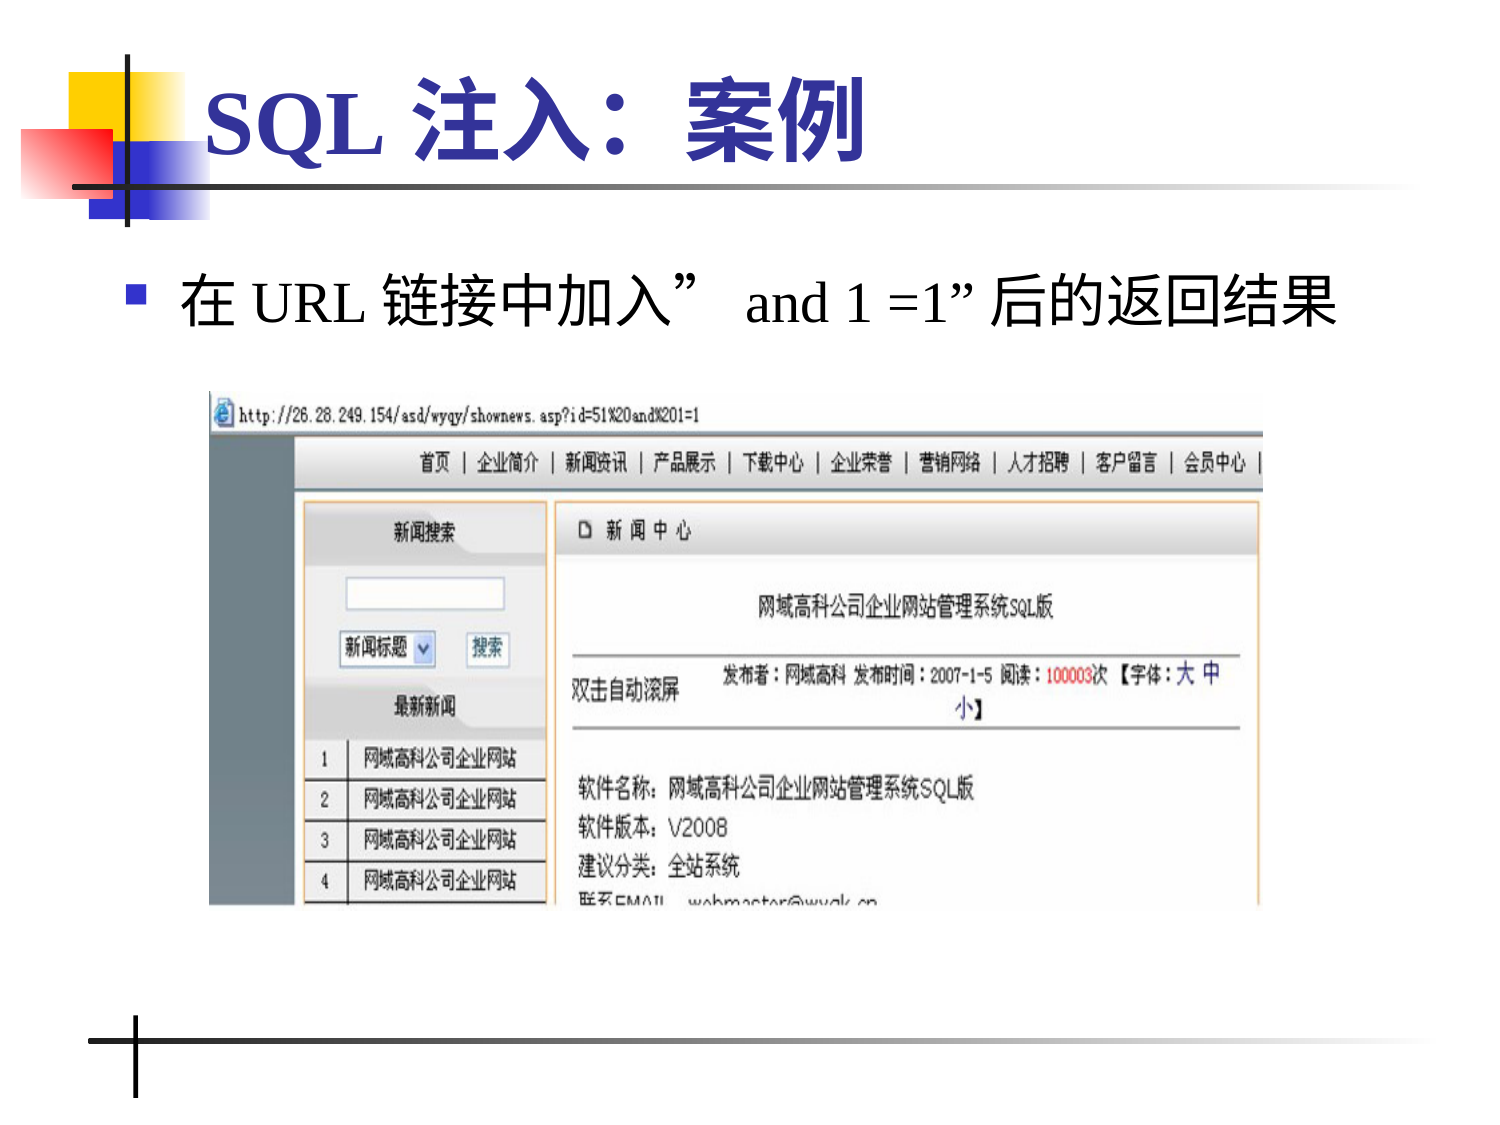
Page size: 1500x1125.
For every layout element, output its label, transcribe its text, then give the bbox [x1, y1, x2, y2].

picture [209, 391, 1263, 912]
list 在URL链接中加入”and 1 =1”后的返回结果 [107, 232, 1384, 909]
title SQL注入：案例 [188, 23, 1468, 181]
